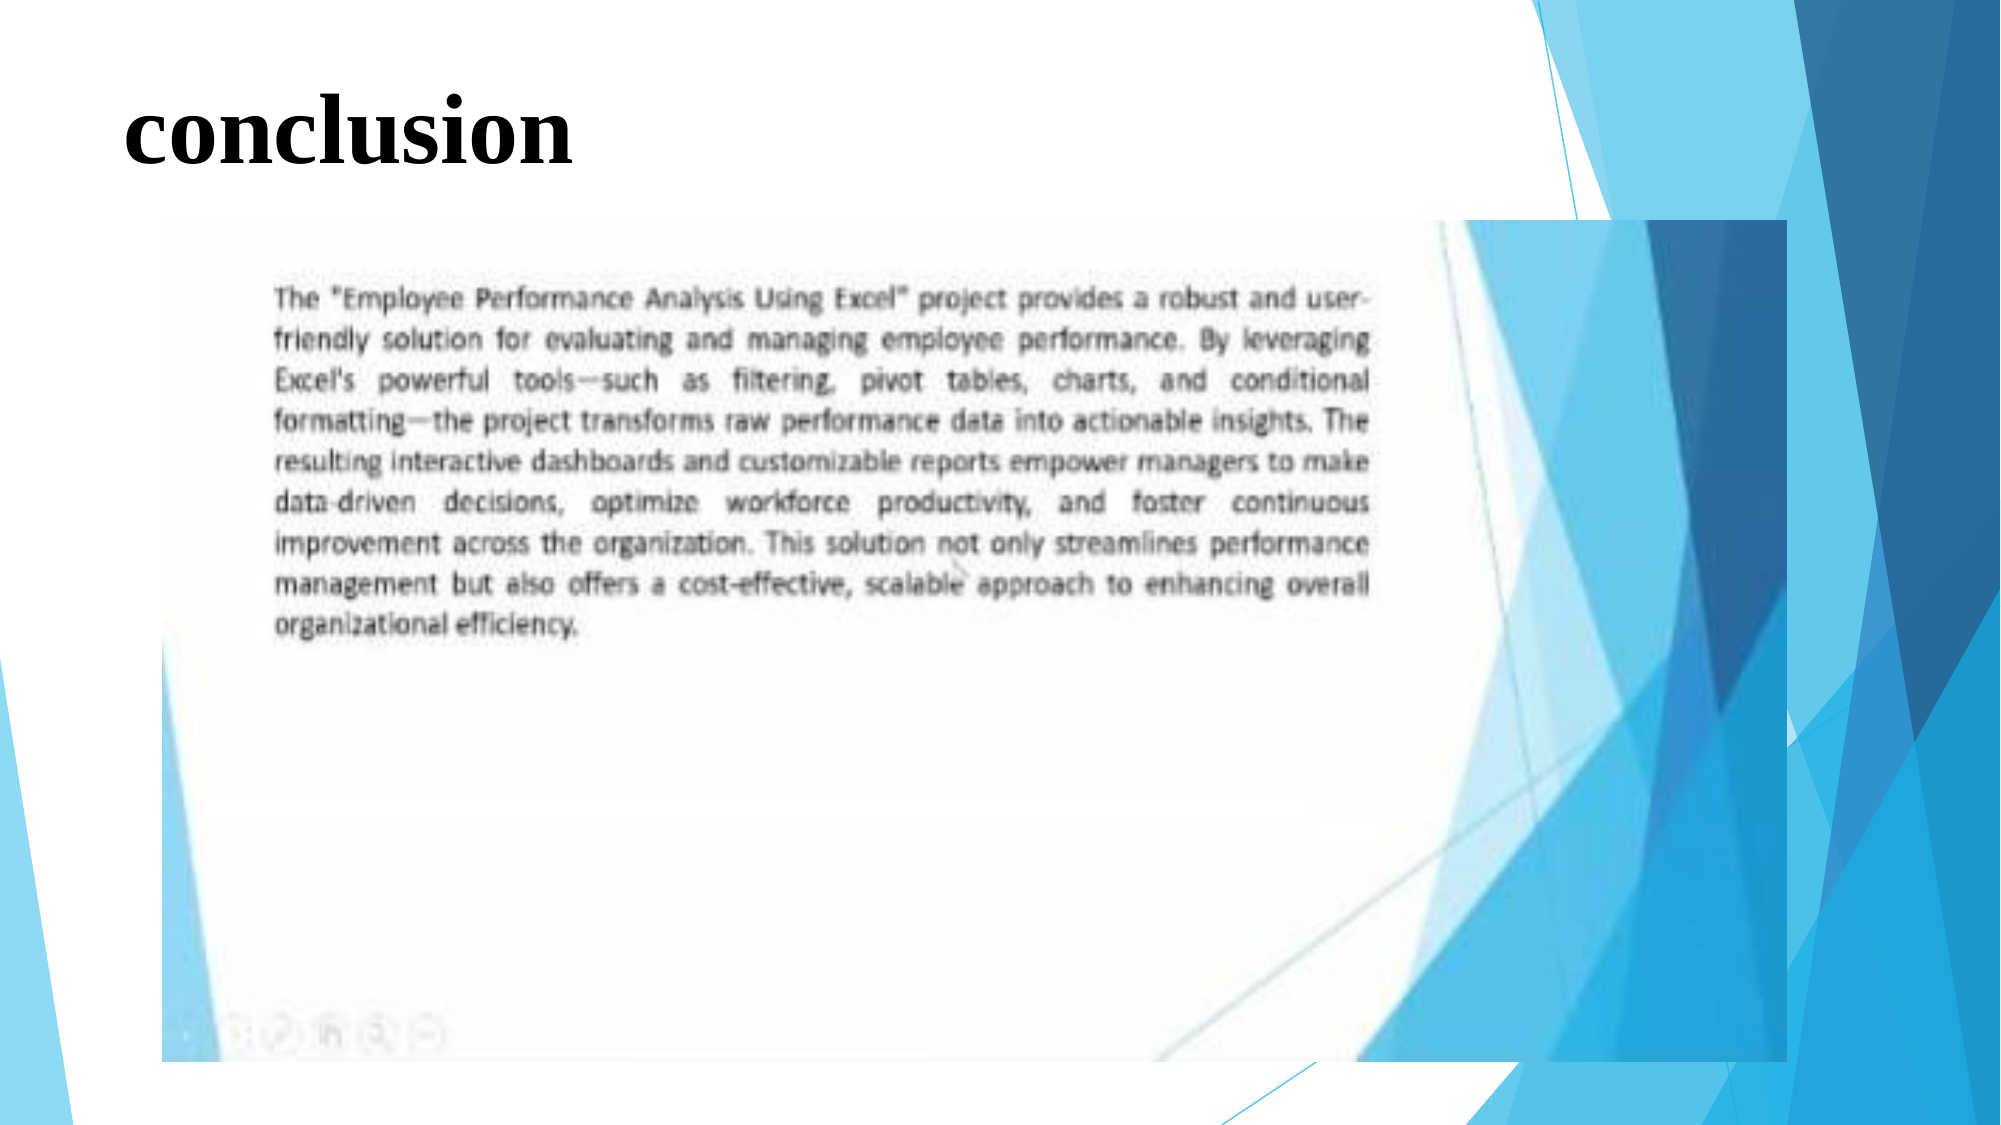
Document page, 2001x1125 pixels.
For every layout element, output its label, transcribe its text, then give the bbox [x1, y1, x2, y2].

title conclusion [123, 63, 1877, 188]
picture [162, 220, 1787, 1062]
